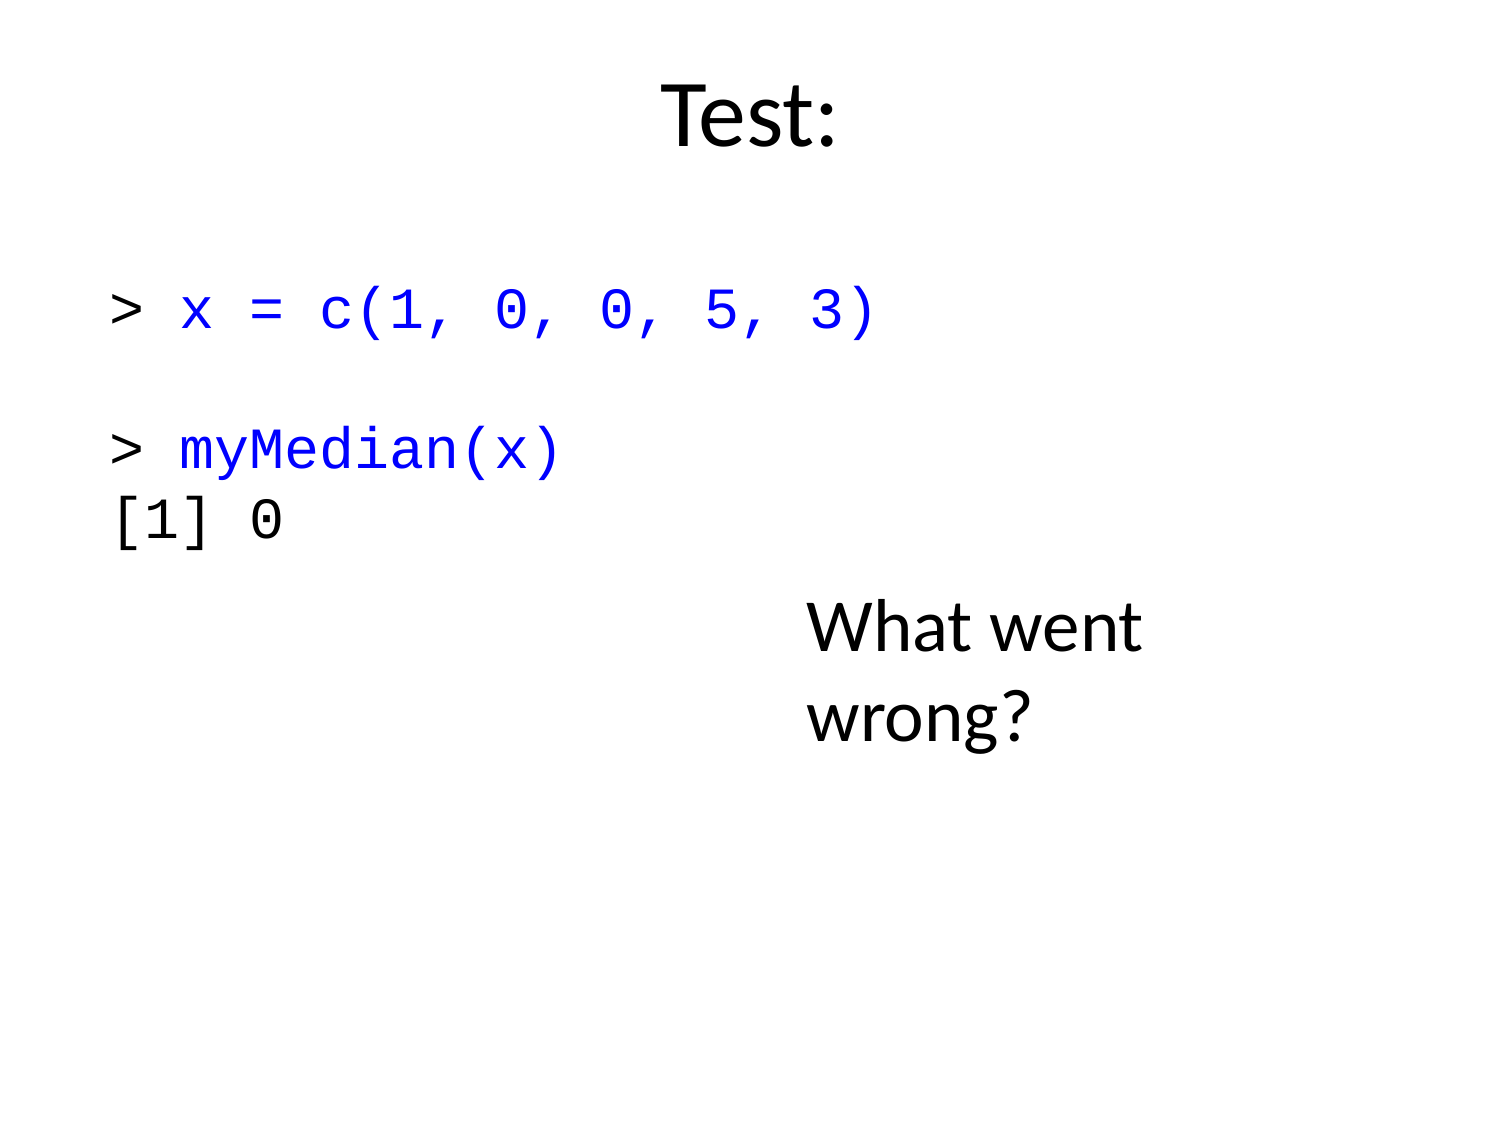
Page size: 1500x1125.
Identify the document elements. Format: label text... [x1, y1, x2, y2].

text_box What went wrong? [791, 568, 1209, 764]
list > x = c(1, 0, 0, 5, 3) > myMedian(x) [1] 0 [103, 264, 1357, 1077]
title Test: [75, 45, 1425, 233]
